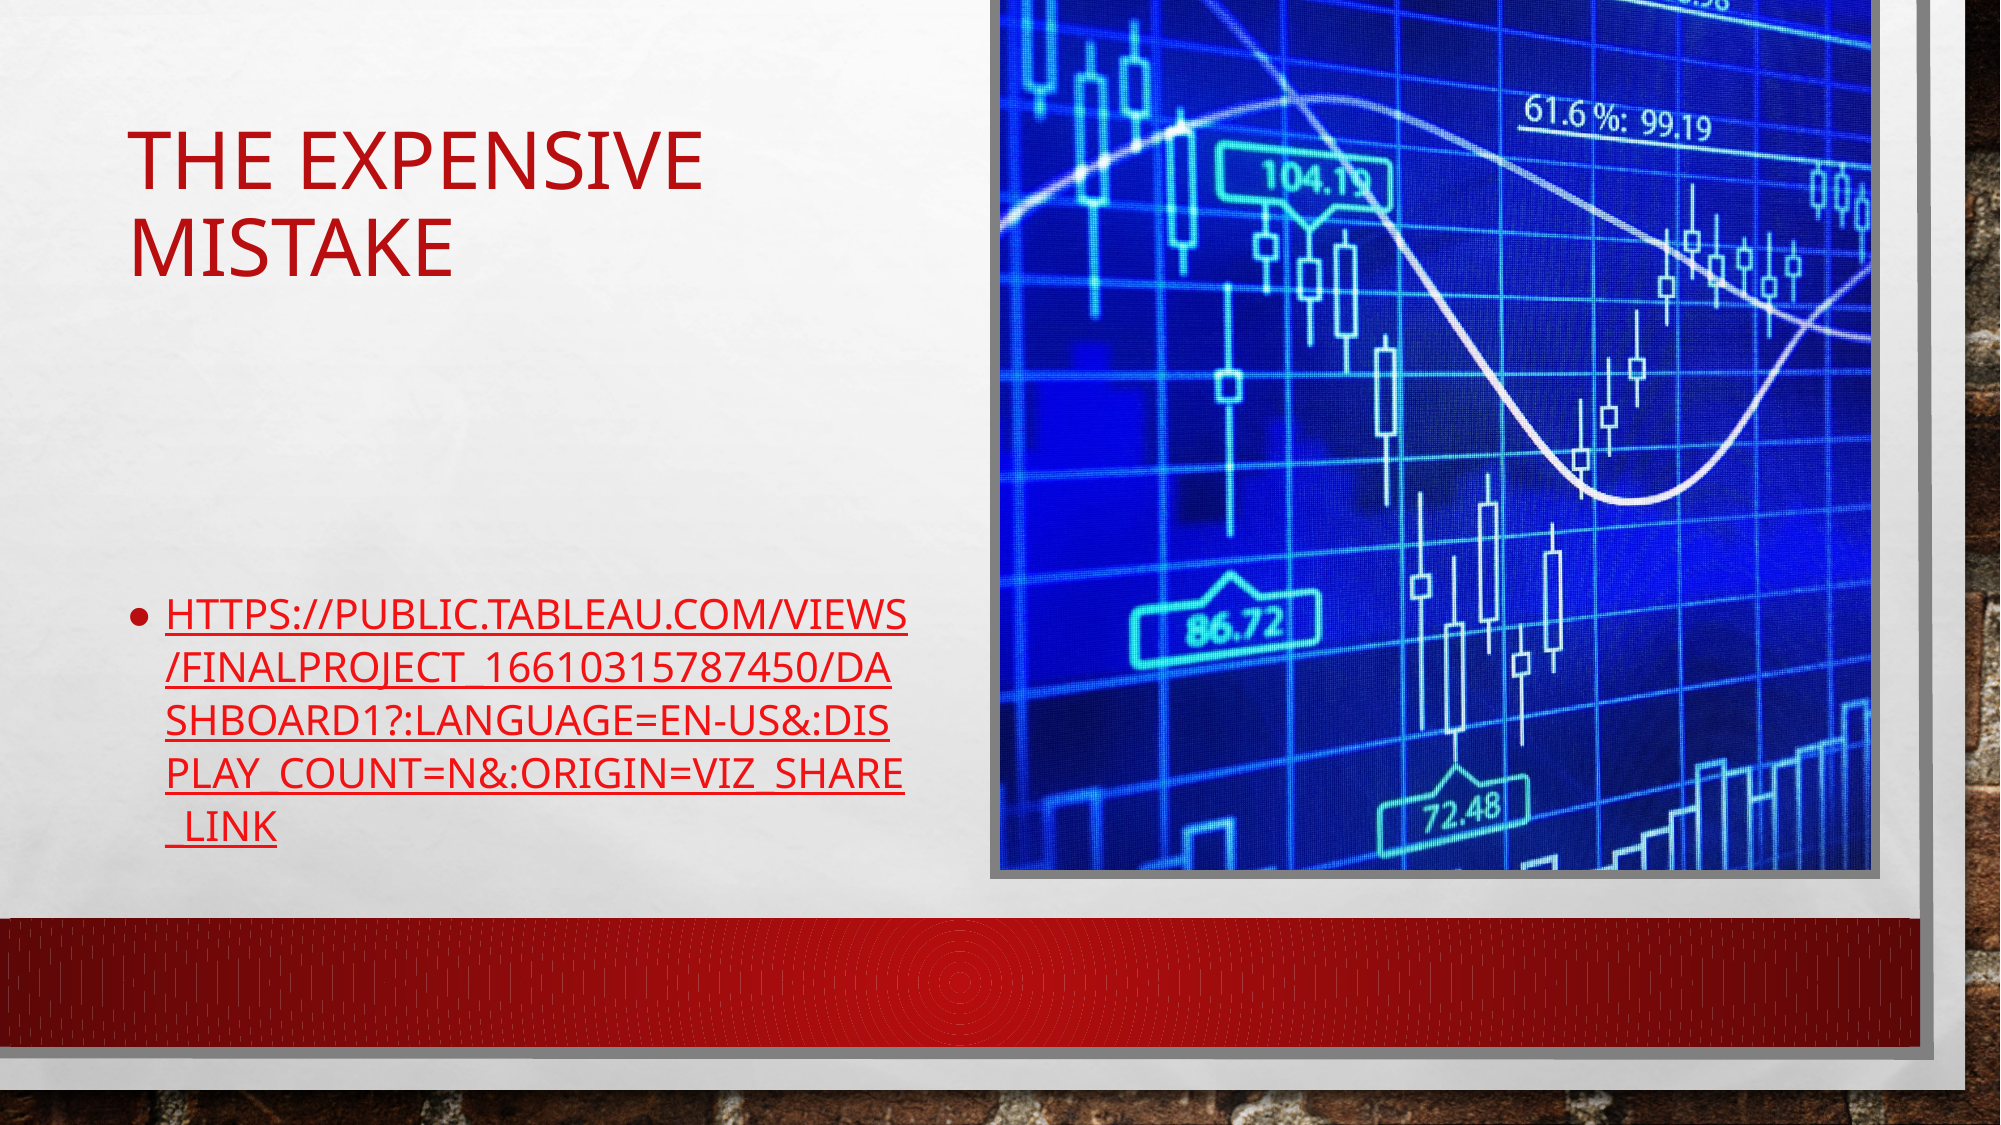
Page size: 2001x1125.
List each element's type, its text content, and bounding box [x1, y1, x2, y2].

picture [0, 0, 2000, 1125]
list https://public.tableau.com/views/FinalProject_16610315787450/Dashboard1?:language=en-US&:display_count=n&:origin=viz_share_link [112, 340, 925, 881]
picture [999, 0, 1872, 870]
title THE EXPENSIVE MISTAKE [112, 112, 925, 302]
